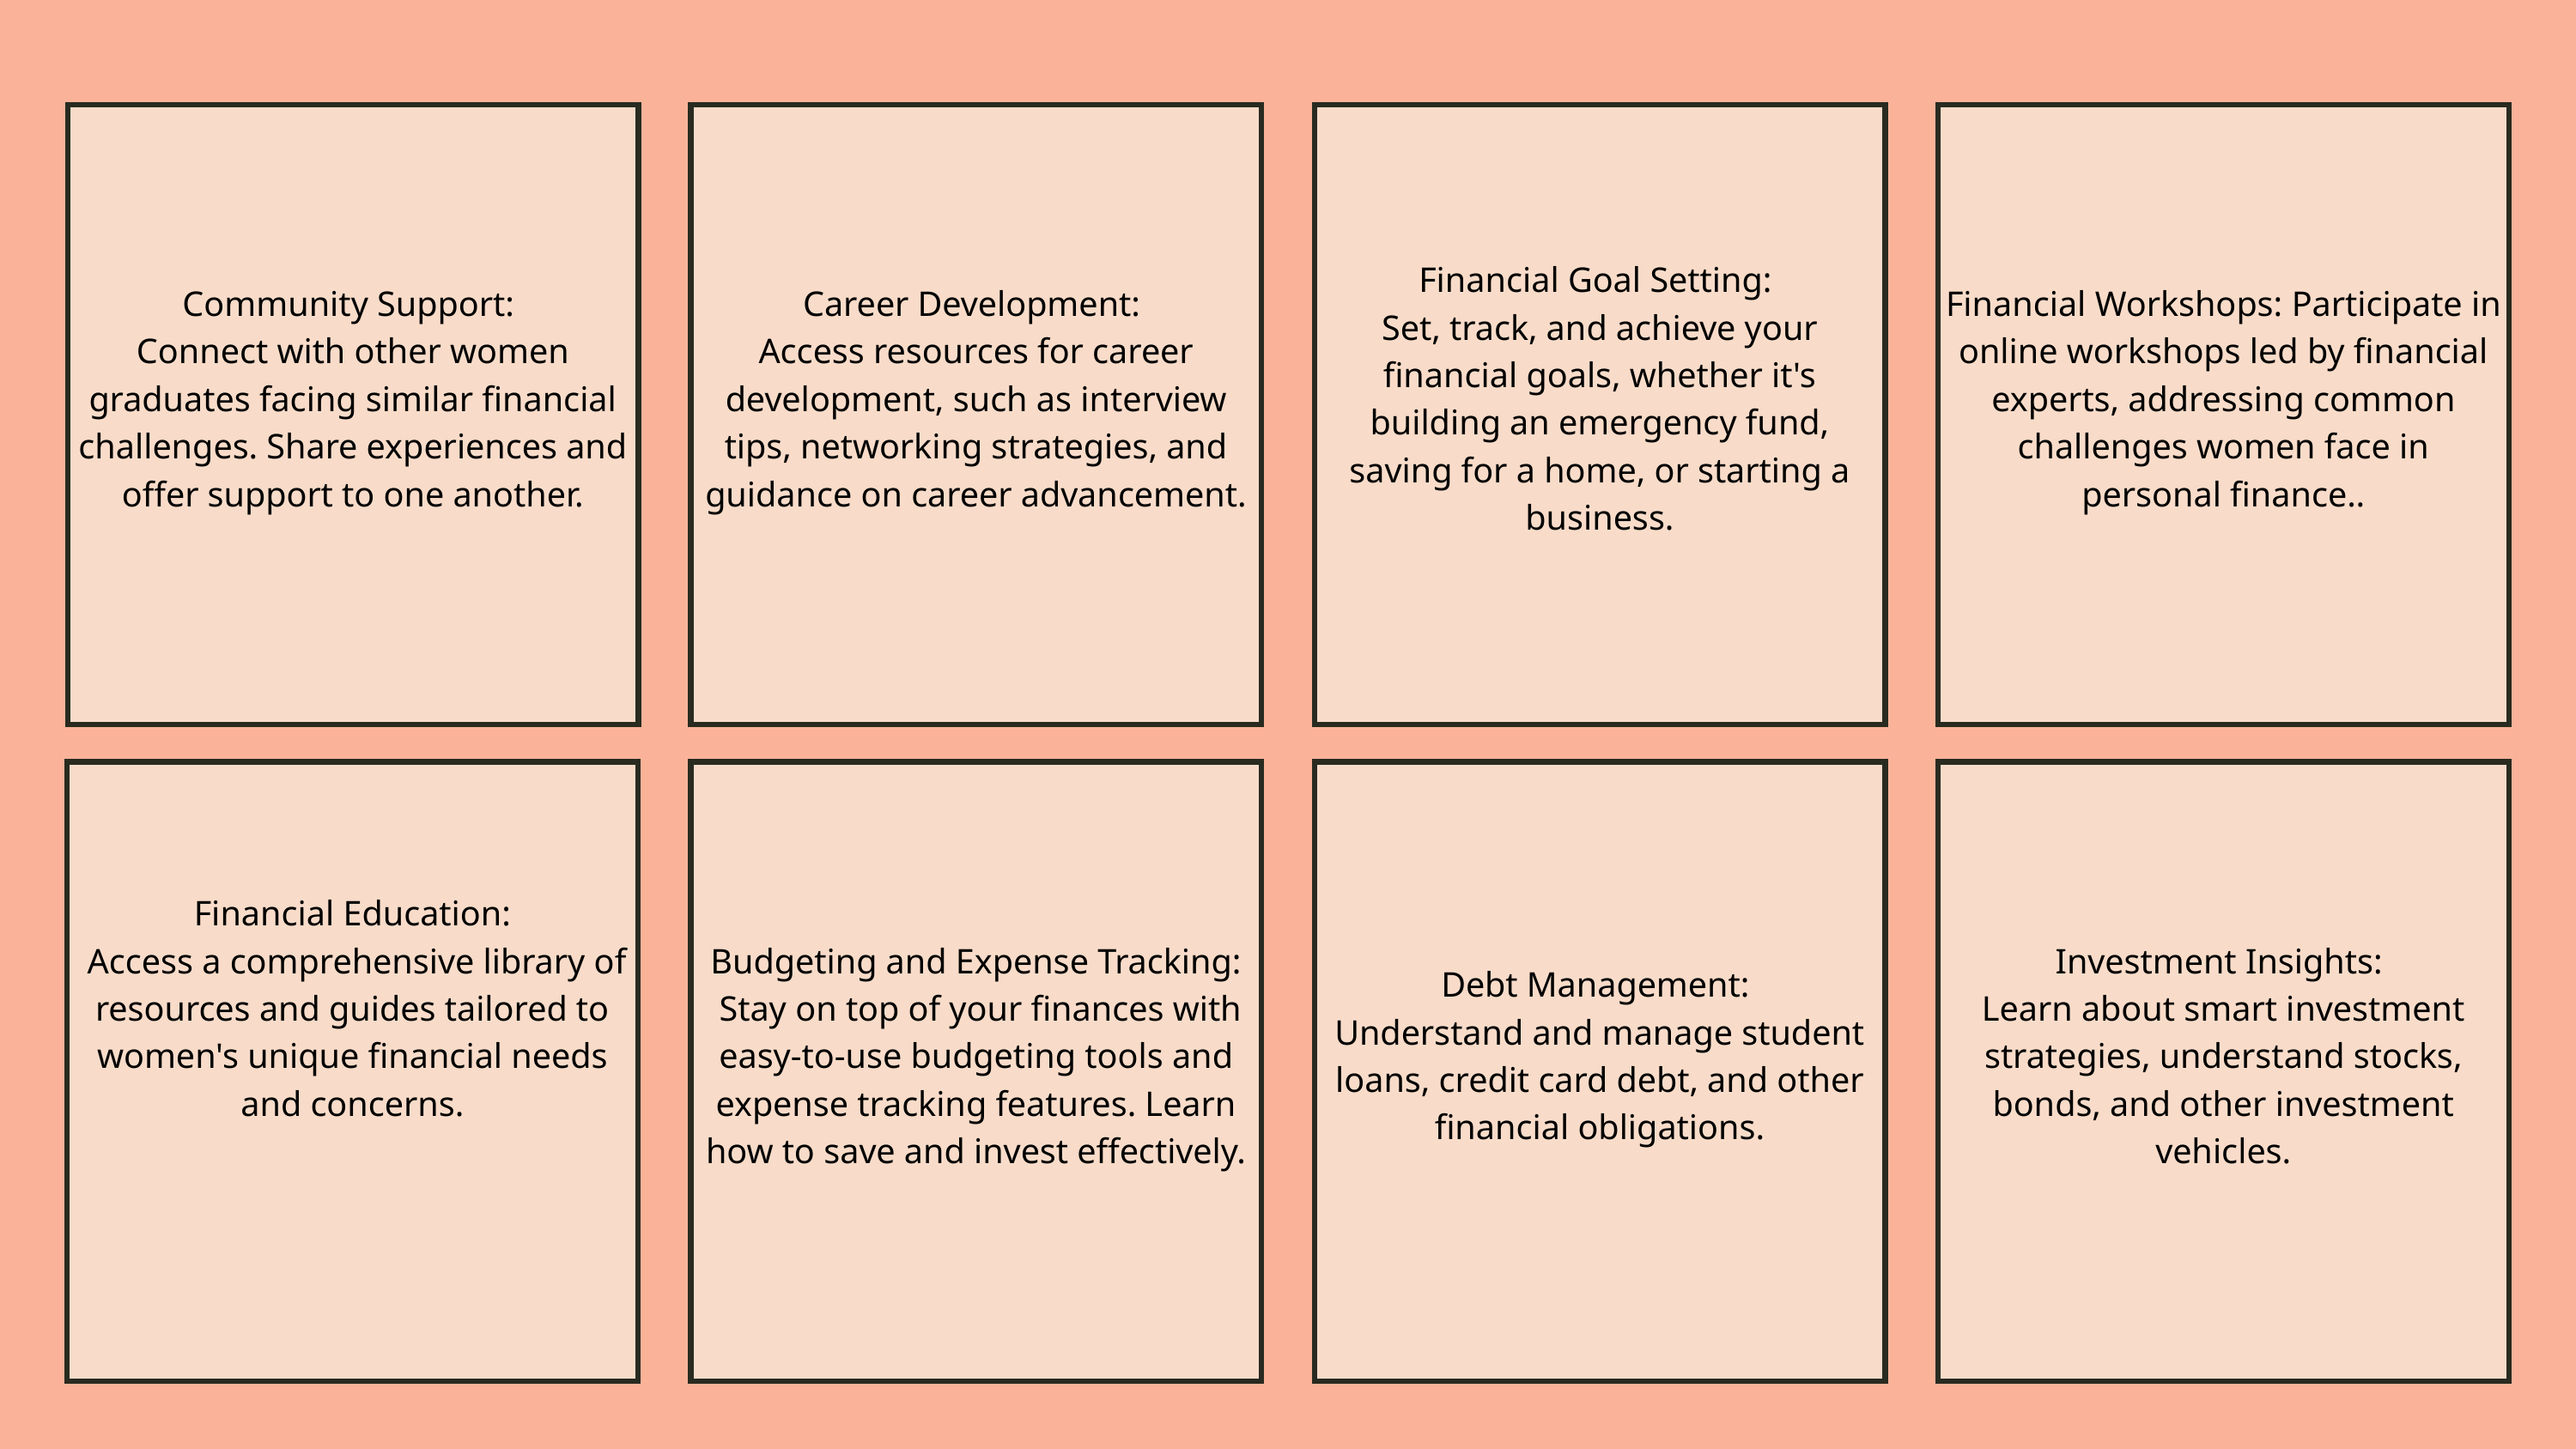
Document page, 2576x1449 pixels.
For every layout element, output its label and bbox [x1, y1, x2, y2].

text_box [1314, 104, 1886, 724]
text_box [66, 761, 639, 1382]
text_box [690, 104, 1262, 724]
text_box [690, 761, 1262, 1382]
text_box [67, 104, 639, 724]
text_box [1937, 104, 2510, 724]
text_box [1314, 761, 1886, 1382]
text_box [1937, 761, 2510, 1382]
